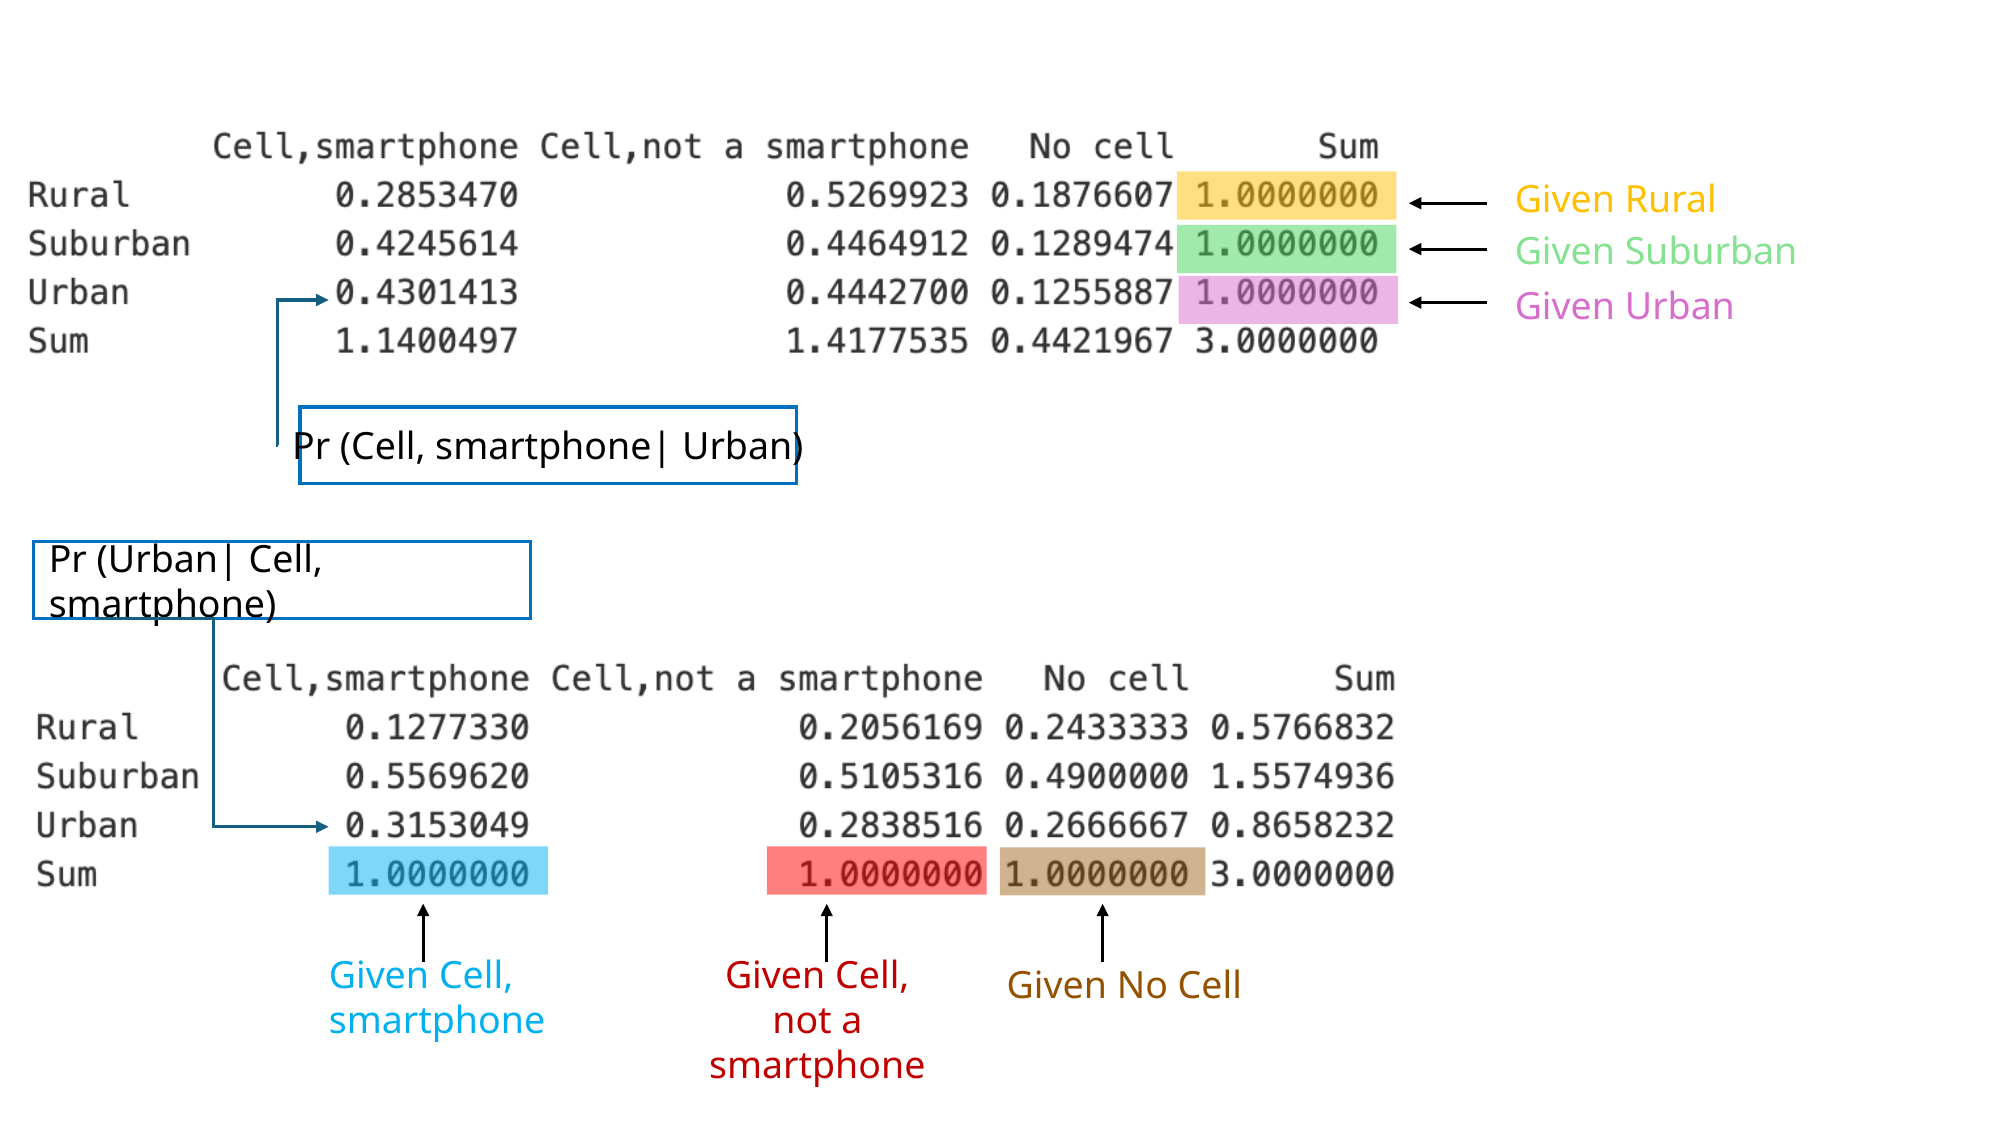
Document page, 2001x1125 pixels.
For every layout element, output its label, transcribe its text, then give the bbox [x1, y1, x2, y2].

text_box Pr (Urban| Cell, smartphone) [32, 540, 532, 590]
picture [0, 590, 1483, 918]
text_box Given No Cell [955, 953, 1294, 1014]
text_box Given Rural [1500, 167, 1750, 219]
picture [0, 94, 1431, 387]
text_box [299, 299, 329, 446]
text_box Given Cell, not a smartphone [648, 943, 987, 1094]
text_box Given Urban [1500, 274, 1820, 335]
text_box Given Suburban [1500, 219, 1820, 274]
text_box [298, 475, 798, 485]
text_box [329, 405, 798, 415]
text_box Pr (Cell, smartphone| Urban) [277, 415, 819, 475]
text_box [97, 617, 330, 828]
text_box Given Cell, smartphone [314, 943, 565, 1049]
